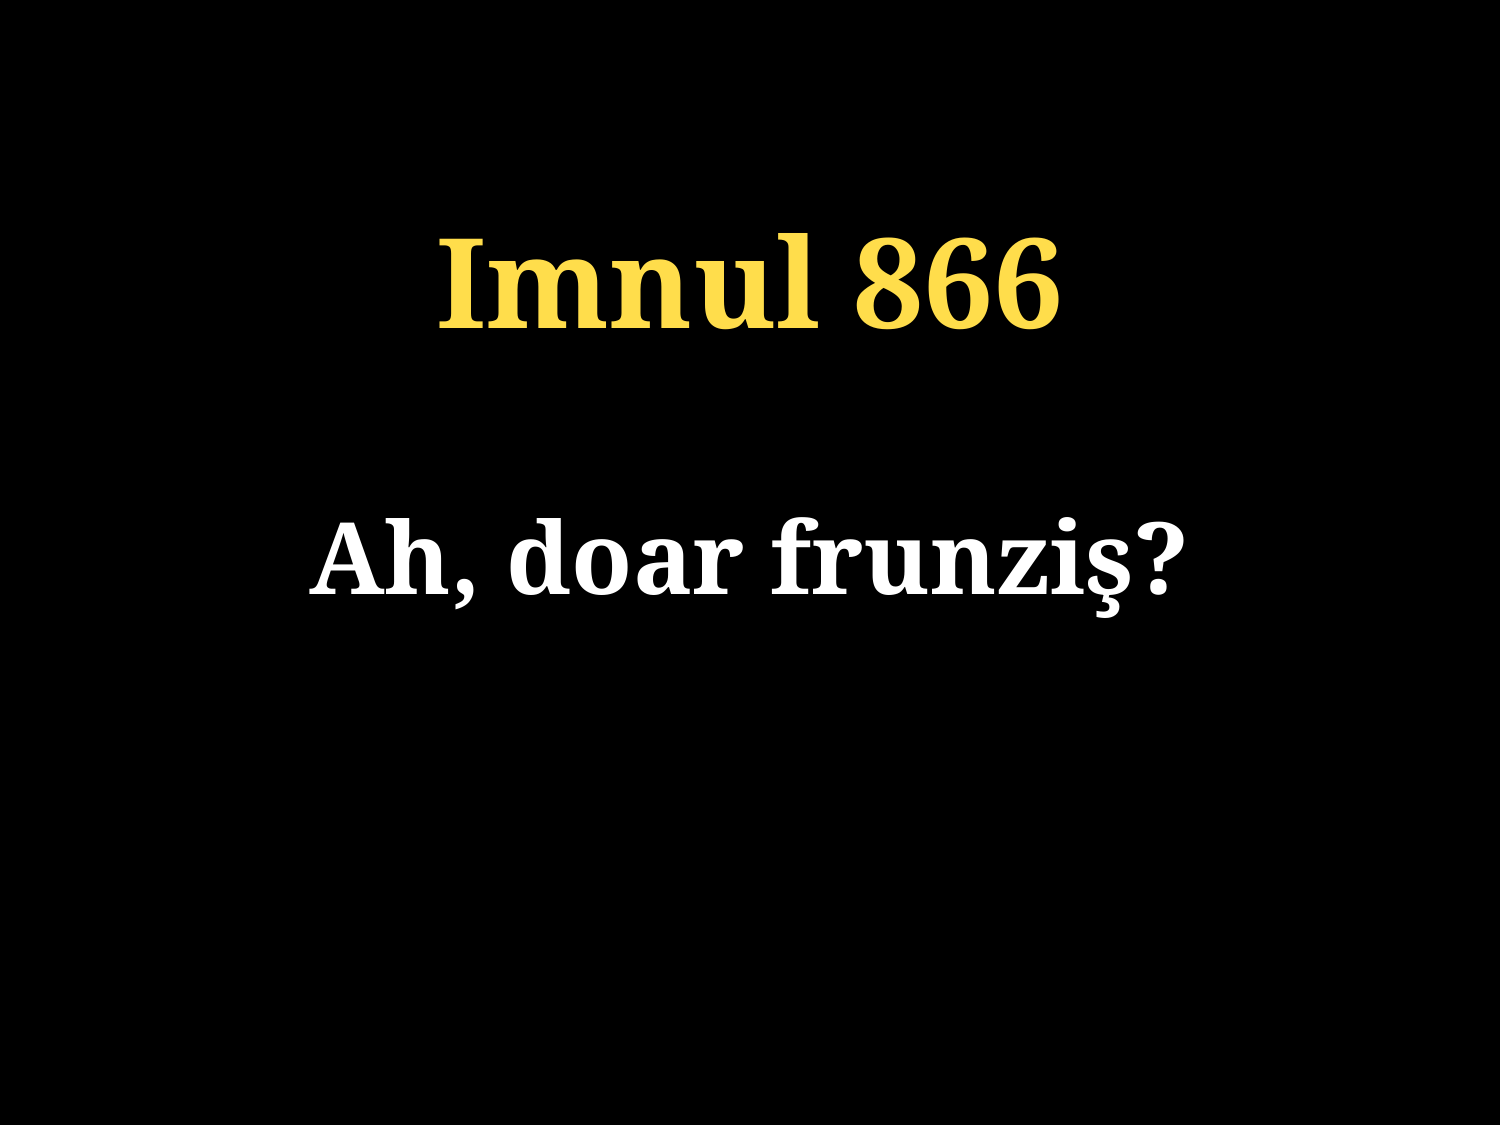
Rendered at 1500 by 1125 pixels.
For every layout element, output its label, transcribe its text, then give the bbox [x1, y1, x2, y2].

text_box Ah, doar frunziş? [0, 487, 1500, 623]
text_box Imnul 866 [0, 195, 1500, 361]
